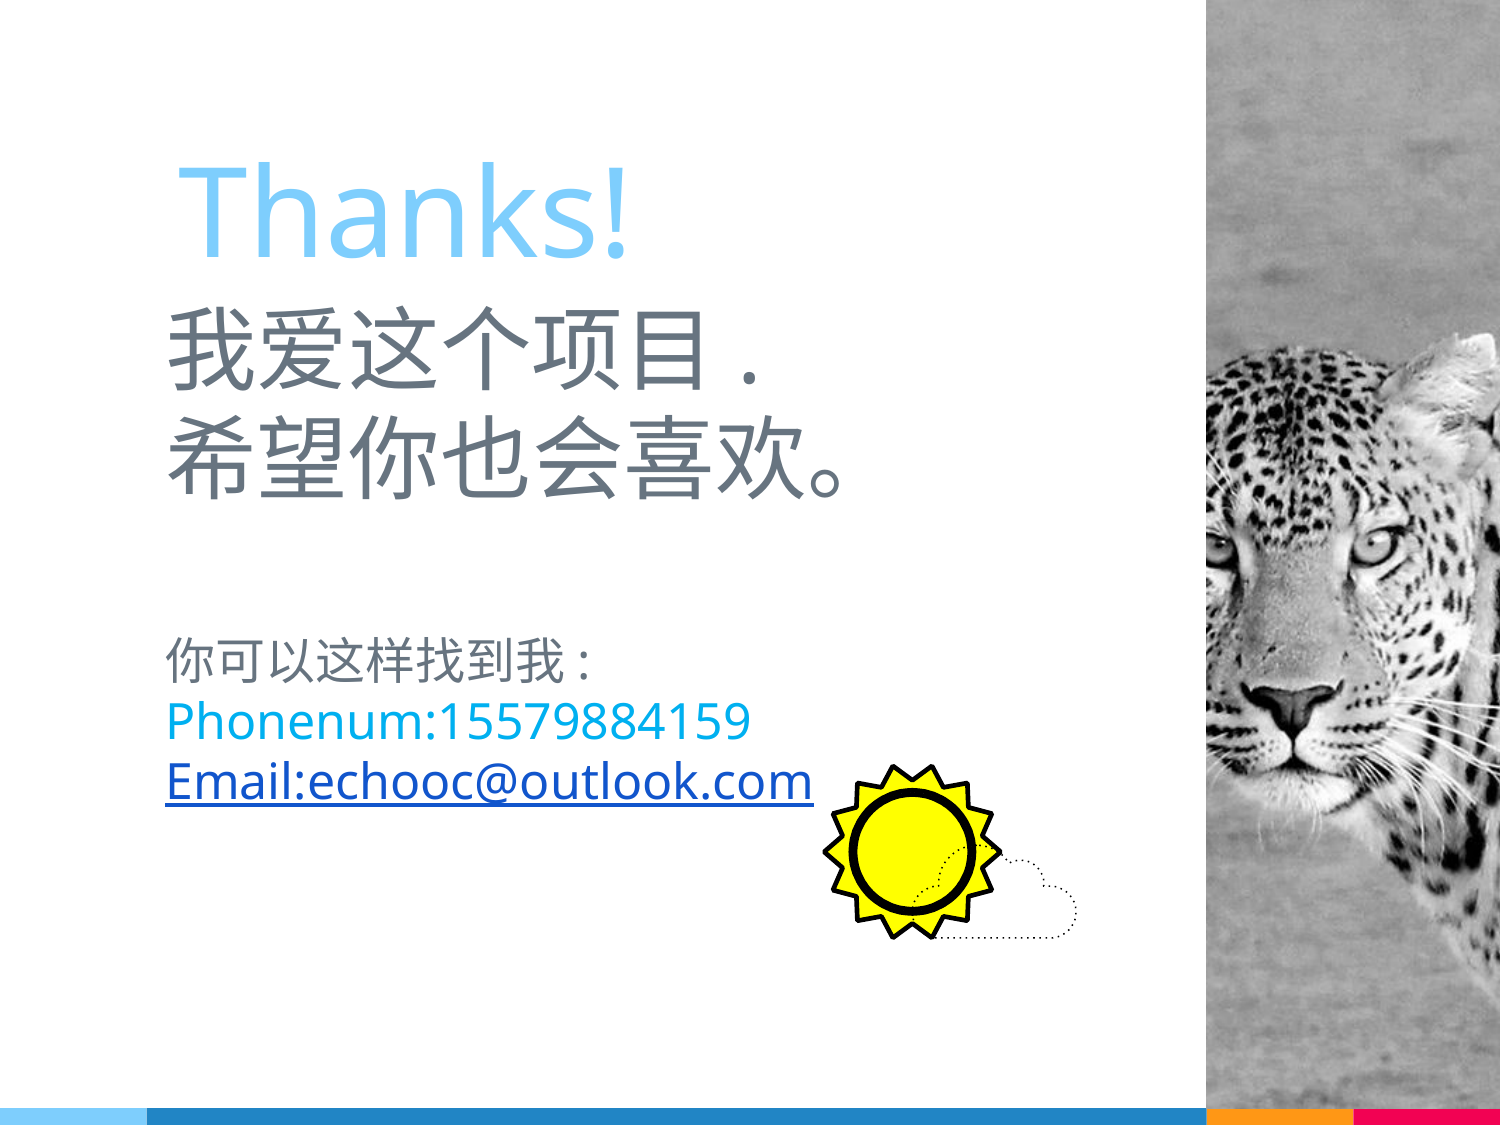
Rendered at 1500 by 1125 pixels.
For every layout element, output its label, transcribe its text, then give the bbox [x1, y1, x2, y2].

text_box [1006, 859, 1076, 938]
subtitle 我爱这个项目. 希望你也会喜欢。 [150, 276, 1063, 541]
list 你可以这样找到我: Phonenum:15579884159 Email:echooc@outlook.com [150, 554, 1063, 978]
title Thanks! [163, 43, 1076, 298]
picture [1205, 0, 1500, 1110]
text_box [823, 765, 1001, 939]
